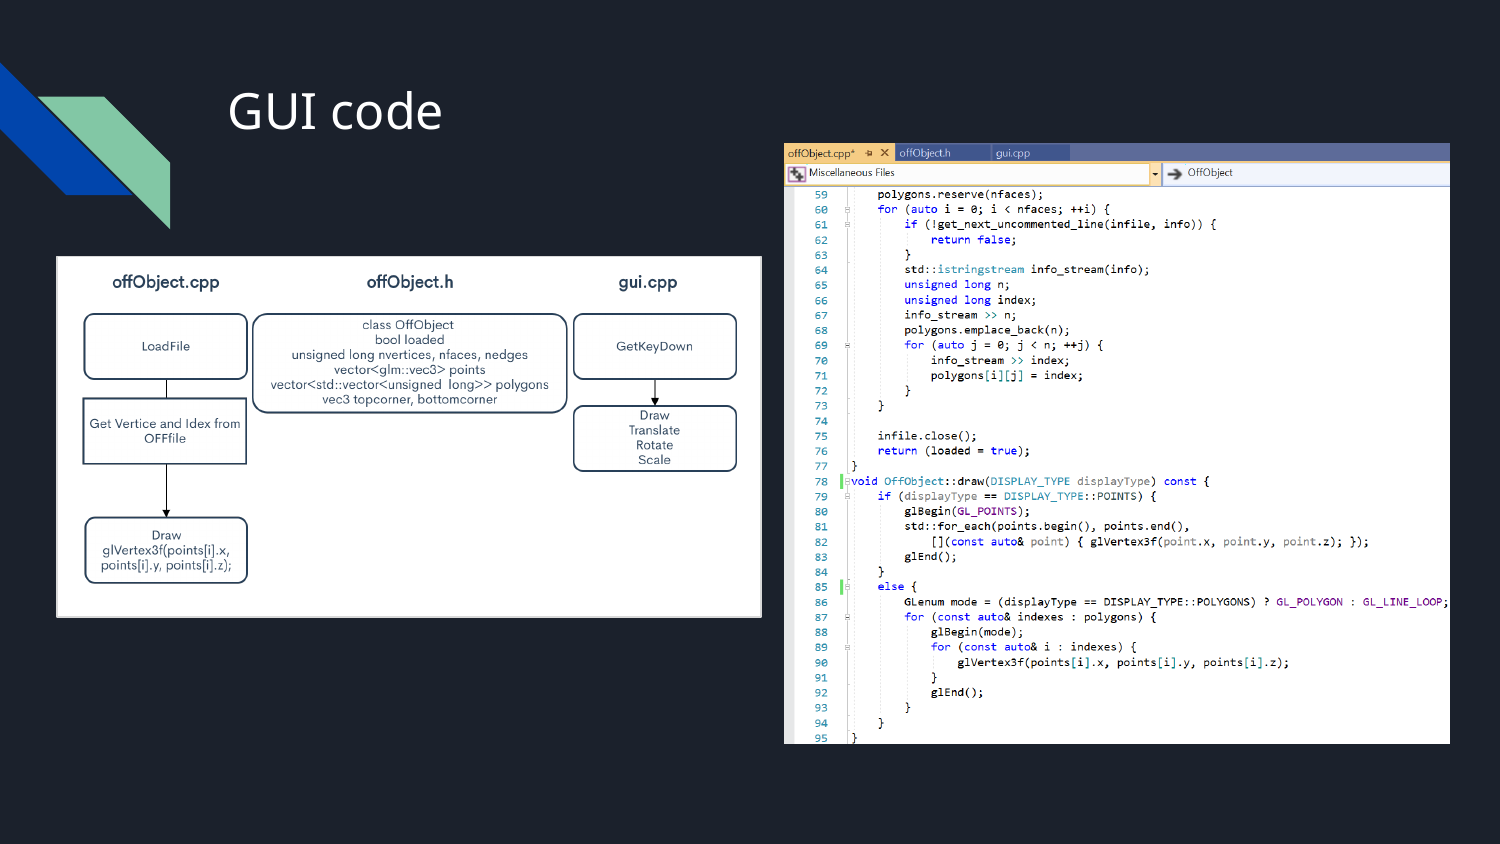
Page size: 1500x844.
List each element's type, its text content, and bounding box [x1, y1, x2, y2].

text_box [57, 256, 762, 618]
picture [784, 143, 1450, 745]
title GUI code [212, 64, 1368, 215]
picture [81, 248, 737, 584]
